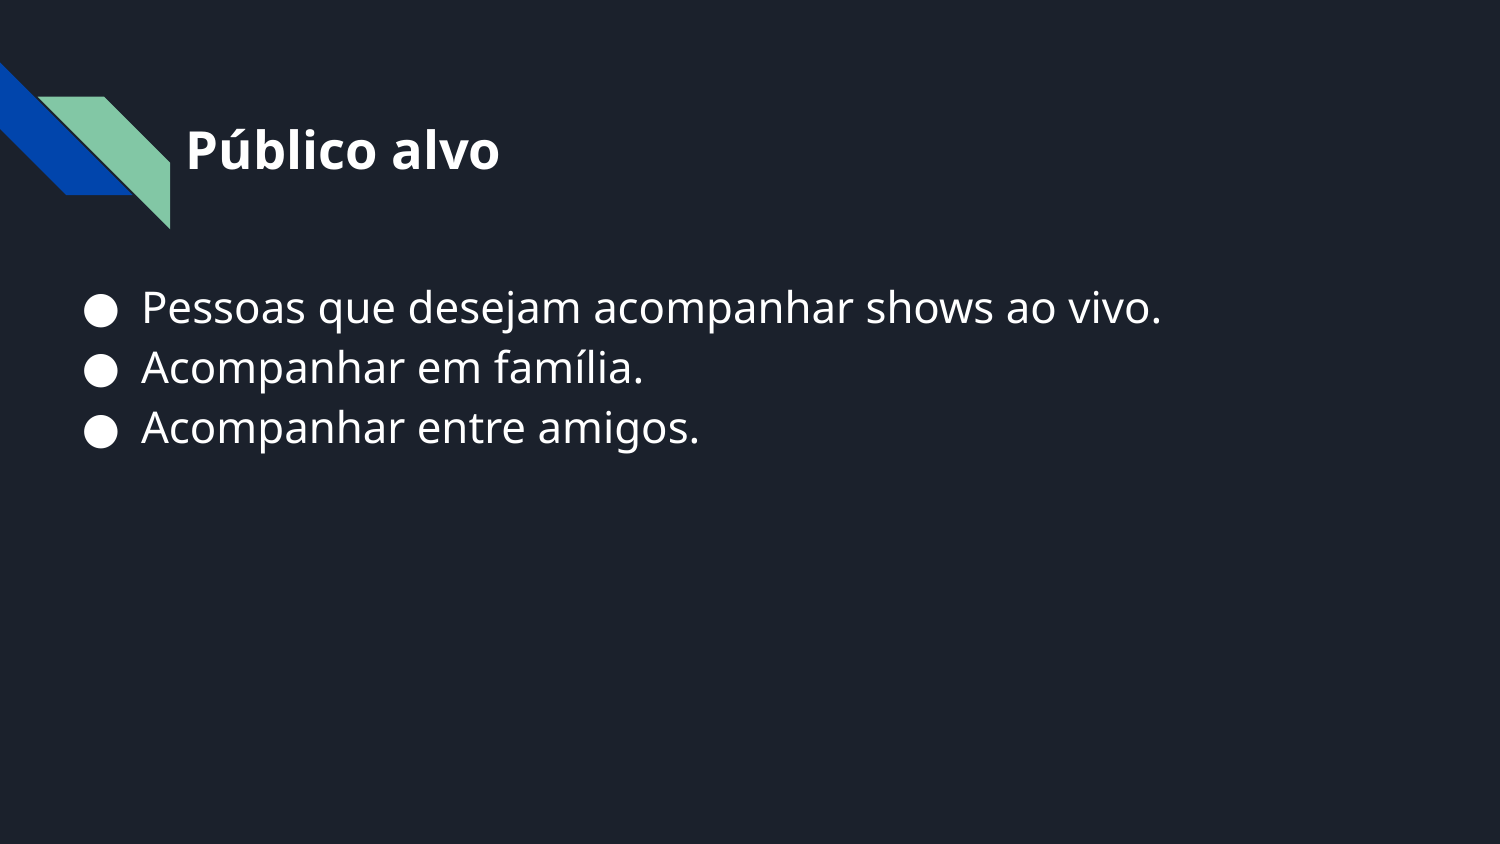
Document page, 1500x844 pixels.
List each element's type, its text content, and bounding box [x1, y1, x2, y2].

title Público alvo [68, 101, 1466, 196]
list Pessoas que desejam acompanhar shows ao vivo. Acompanhar em família. Acompanhar entre amigos. [51, 256, 1449, 817]
